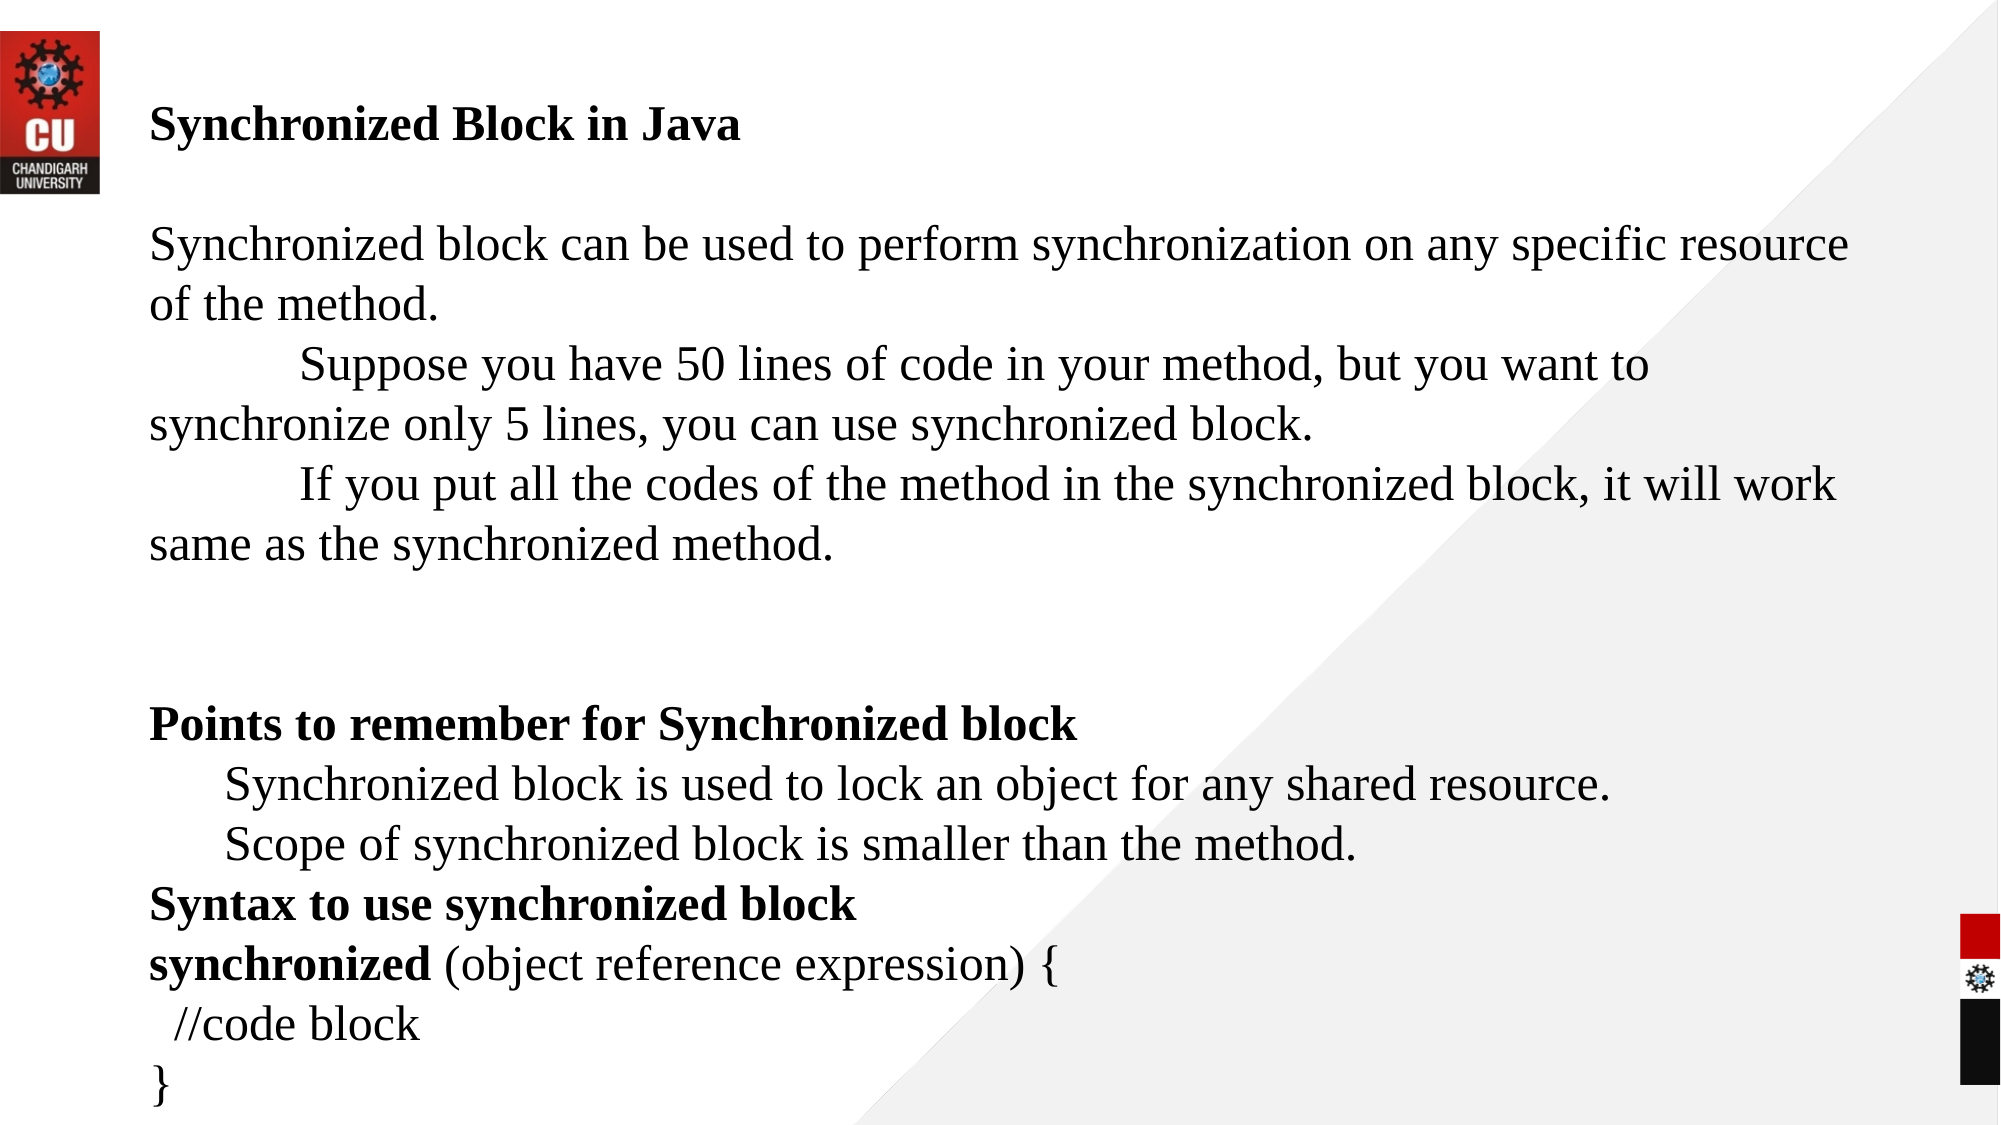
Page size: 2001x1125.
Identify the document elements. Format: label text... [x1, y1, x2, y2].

text_box Synchronized Block in Java Synchronized block can be used to perform synchronization on any specific resource of the method. Suppose you have 50 lines of code in your method, but you want to synchronize only 5 lines, you can use synchronized block. If you put all the codes of the method in the synchronized block, it will work same as the synchronized method. Points to remember for Synchronized block Synchronized block is used to lock an object for any shared resource. Scope of synchronized block is smaller than the method. Syntax to use synchronized block synchronized (object reference expression) { //code block } [134, 82, 1873, 1118]
picture [0, 0, 2001, 1125]
